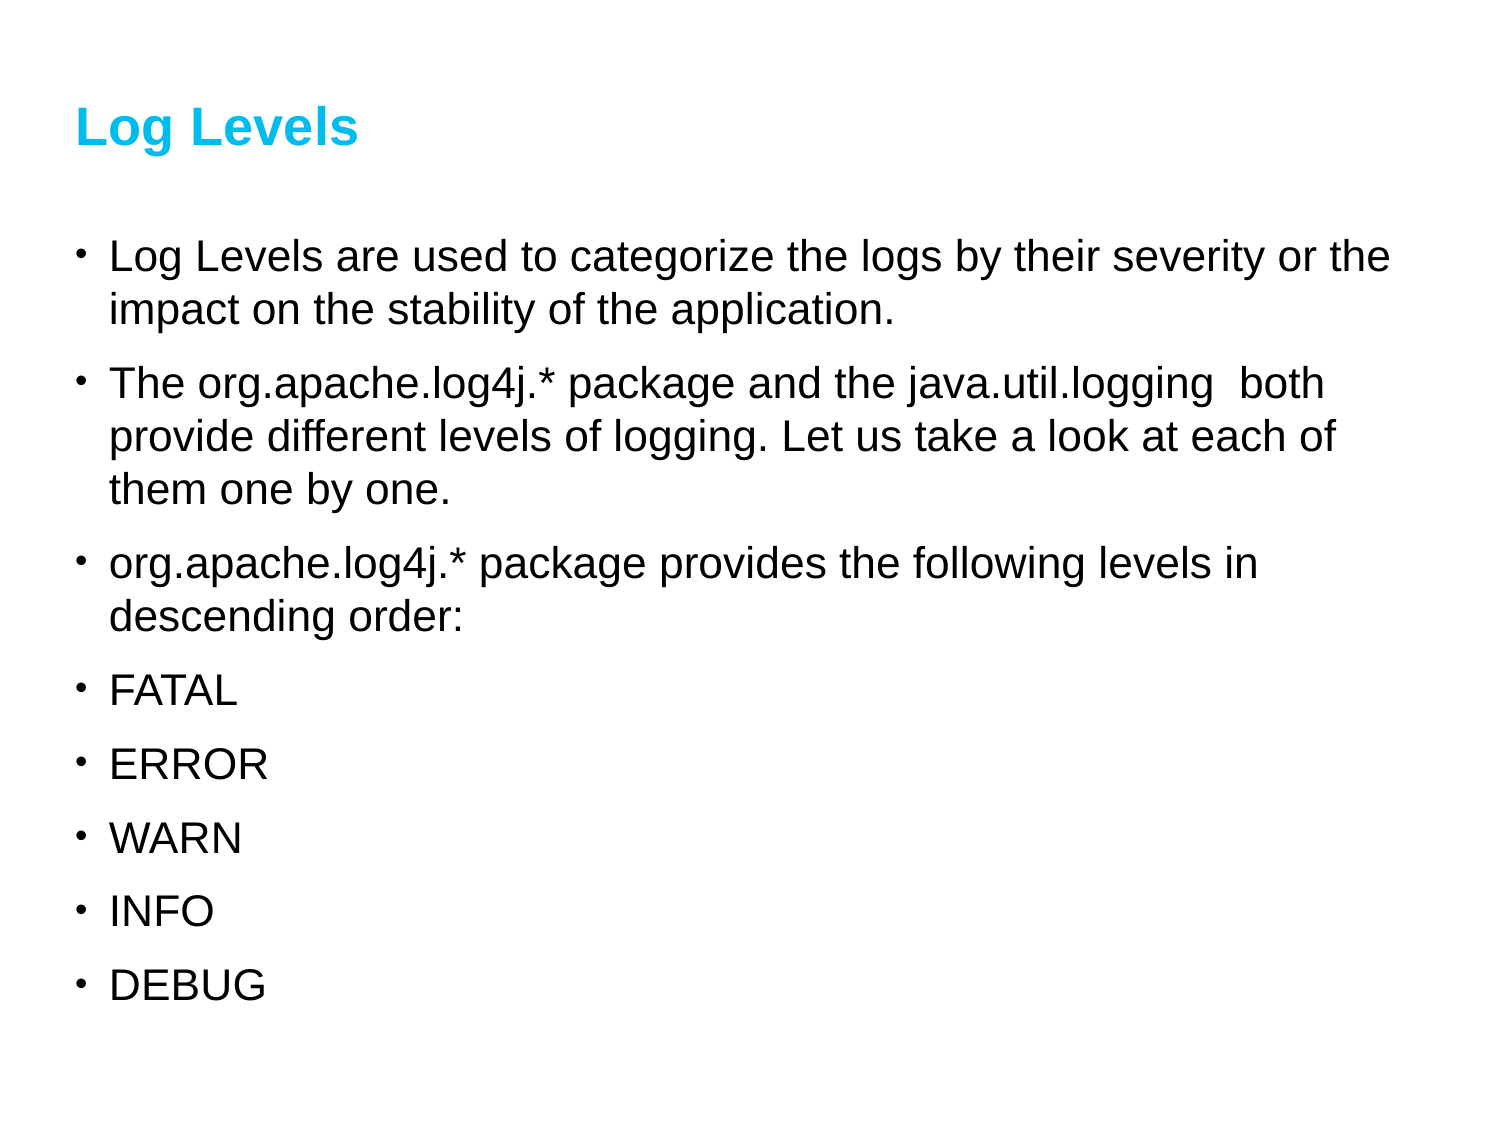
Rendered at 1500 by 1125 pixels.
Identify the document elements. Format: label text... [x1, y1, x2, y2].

title Log Levels [75, 27, 1422, 157]
list Log Levels are used to categorize the logs by their severity or the impact on the stability of the application. The org.apache.log4j.* package and the java.util.logging both provide different levels of logging. Let us take a look at each of them one by one. org.apache.log4j.* package provides the following levels in descending order: FATAL ERROR WARN INFO DEBUG [75, 226, 1425, 1018]
